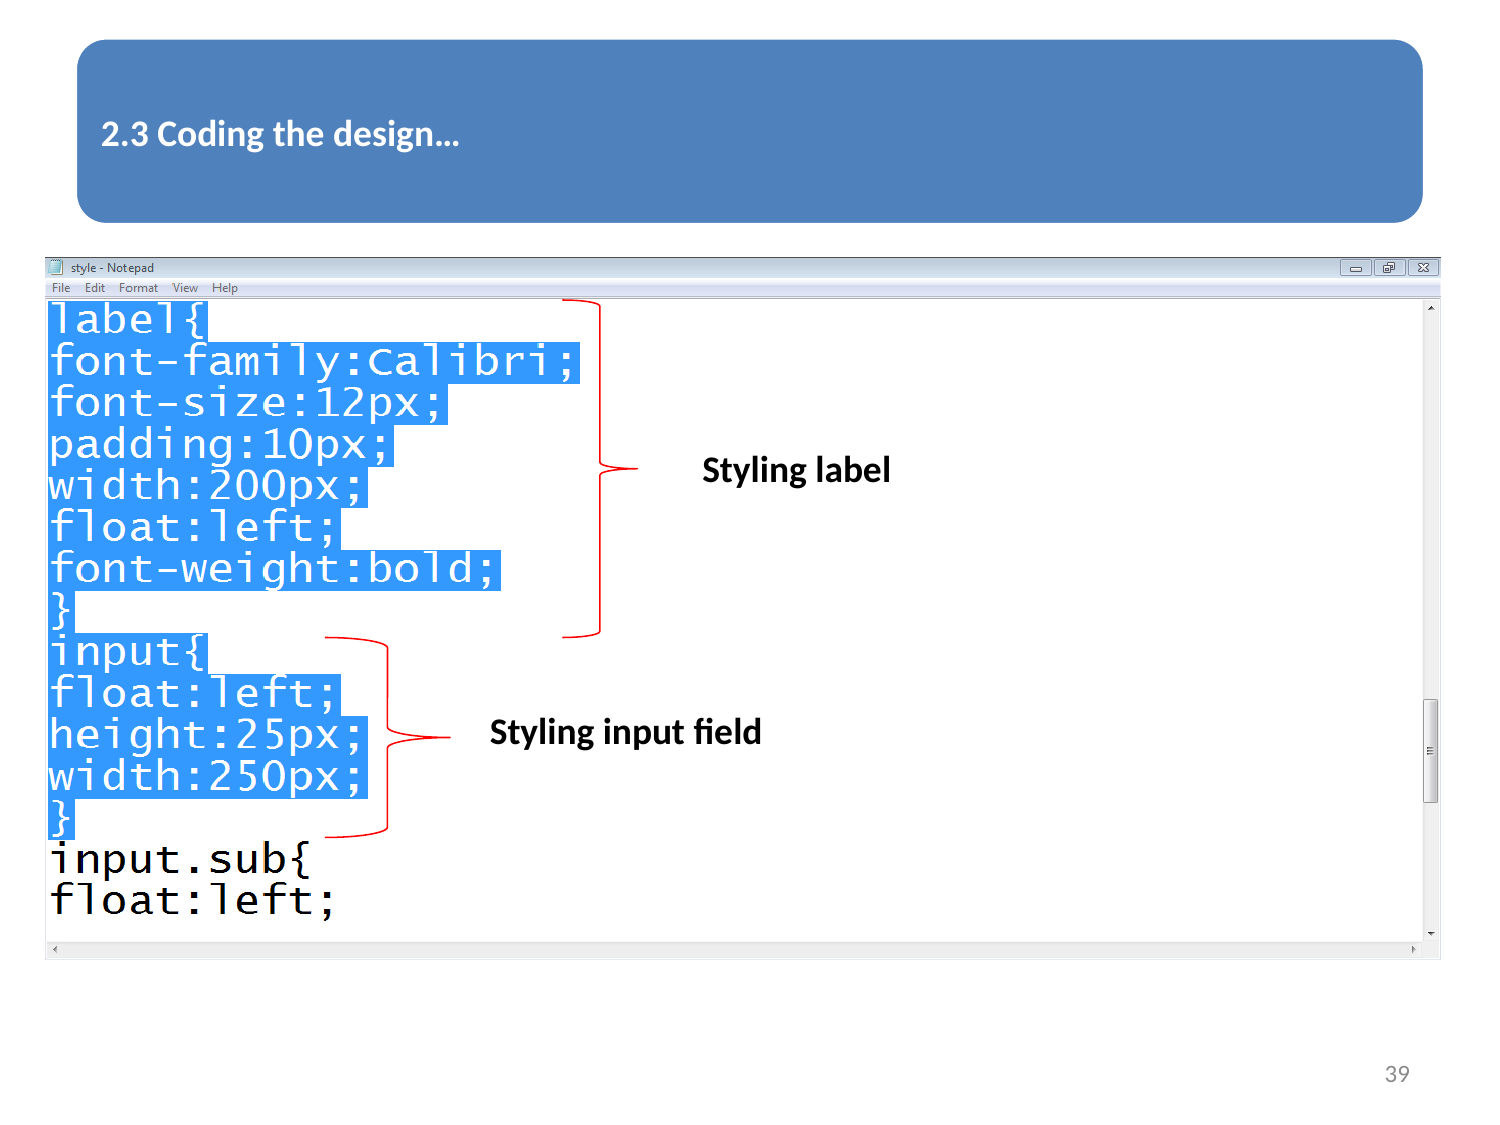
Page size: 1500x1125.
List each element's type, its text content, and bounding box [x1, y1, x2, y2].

picture [37, 249, 1451, 967]
slide_number 39 [1074, 1042, 1425, 1103]
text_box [74, 37, 1426, 226]
